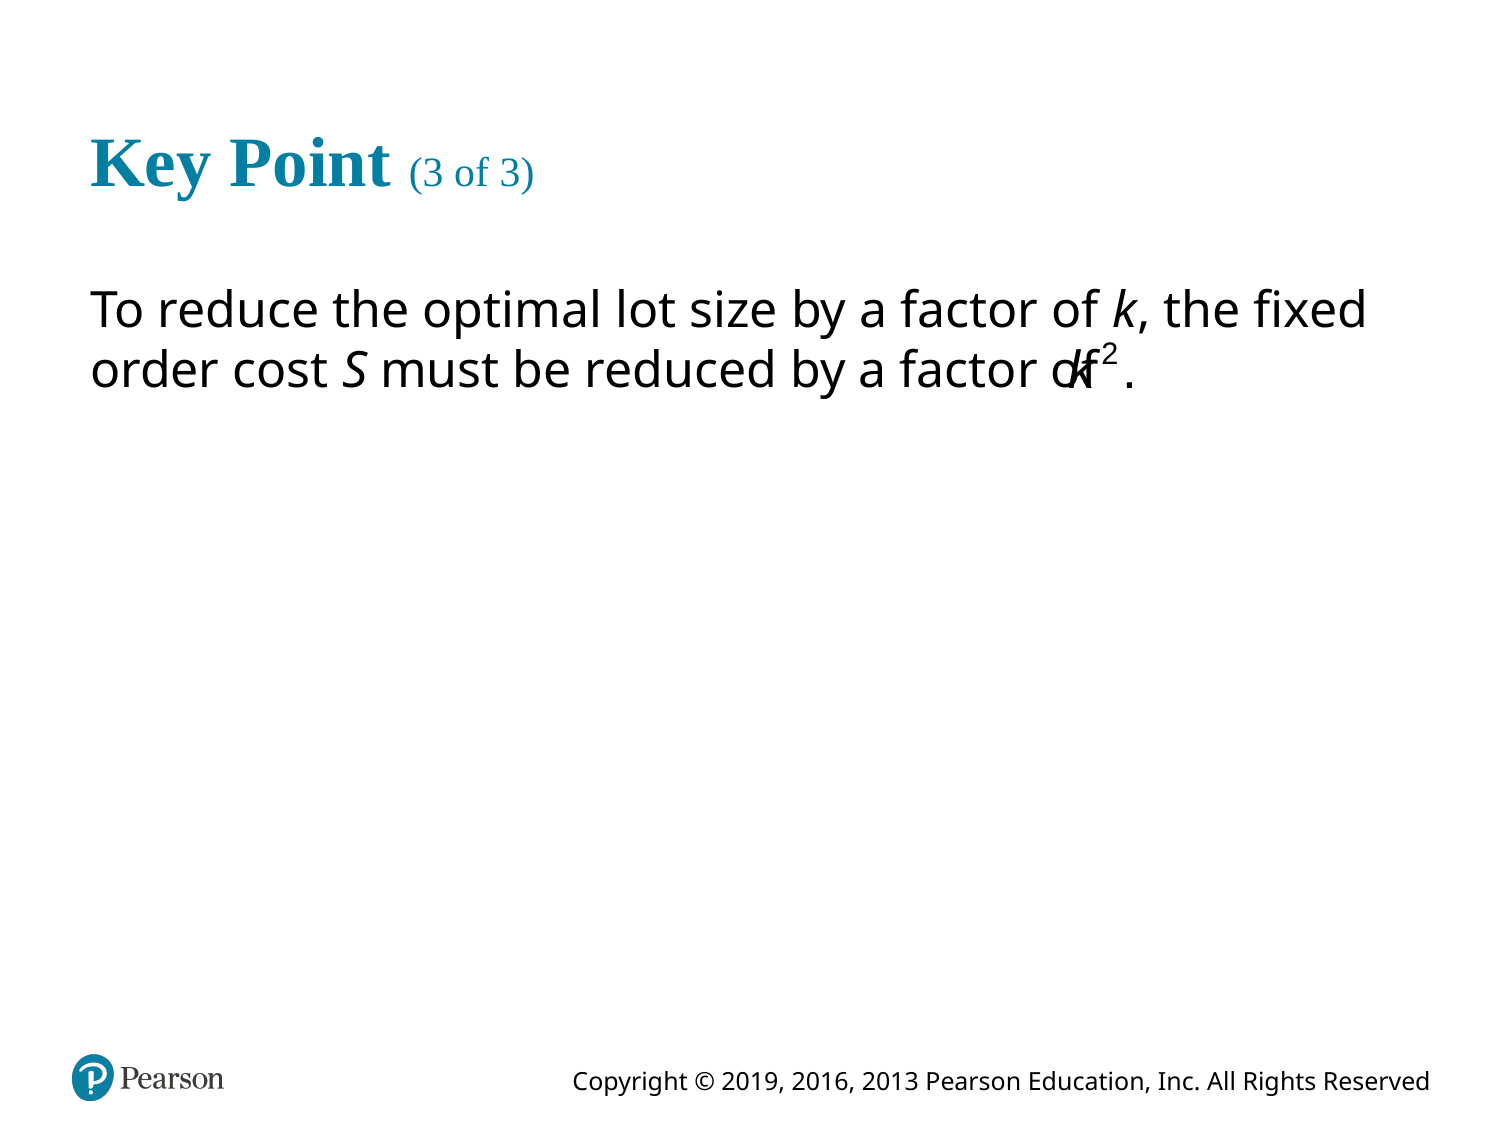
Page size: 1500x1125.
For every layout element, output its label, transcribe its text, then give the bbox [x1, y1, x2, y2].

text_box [1061, 330, 1142, 398]
picture [80, 1063, 106, 1088]
list To reduce the optimal lot size by a factor of k, the fixed order cost S must be reduced by a factor of [75, 262, 1425, 931]
picture [98, 1054, 224, 1101]
picture [72, 1087, 83, 1101]
picture [72, 1054, 88, 1070]
title Key Point (3 of 3) [75, 0, 1425, 216]
